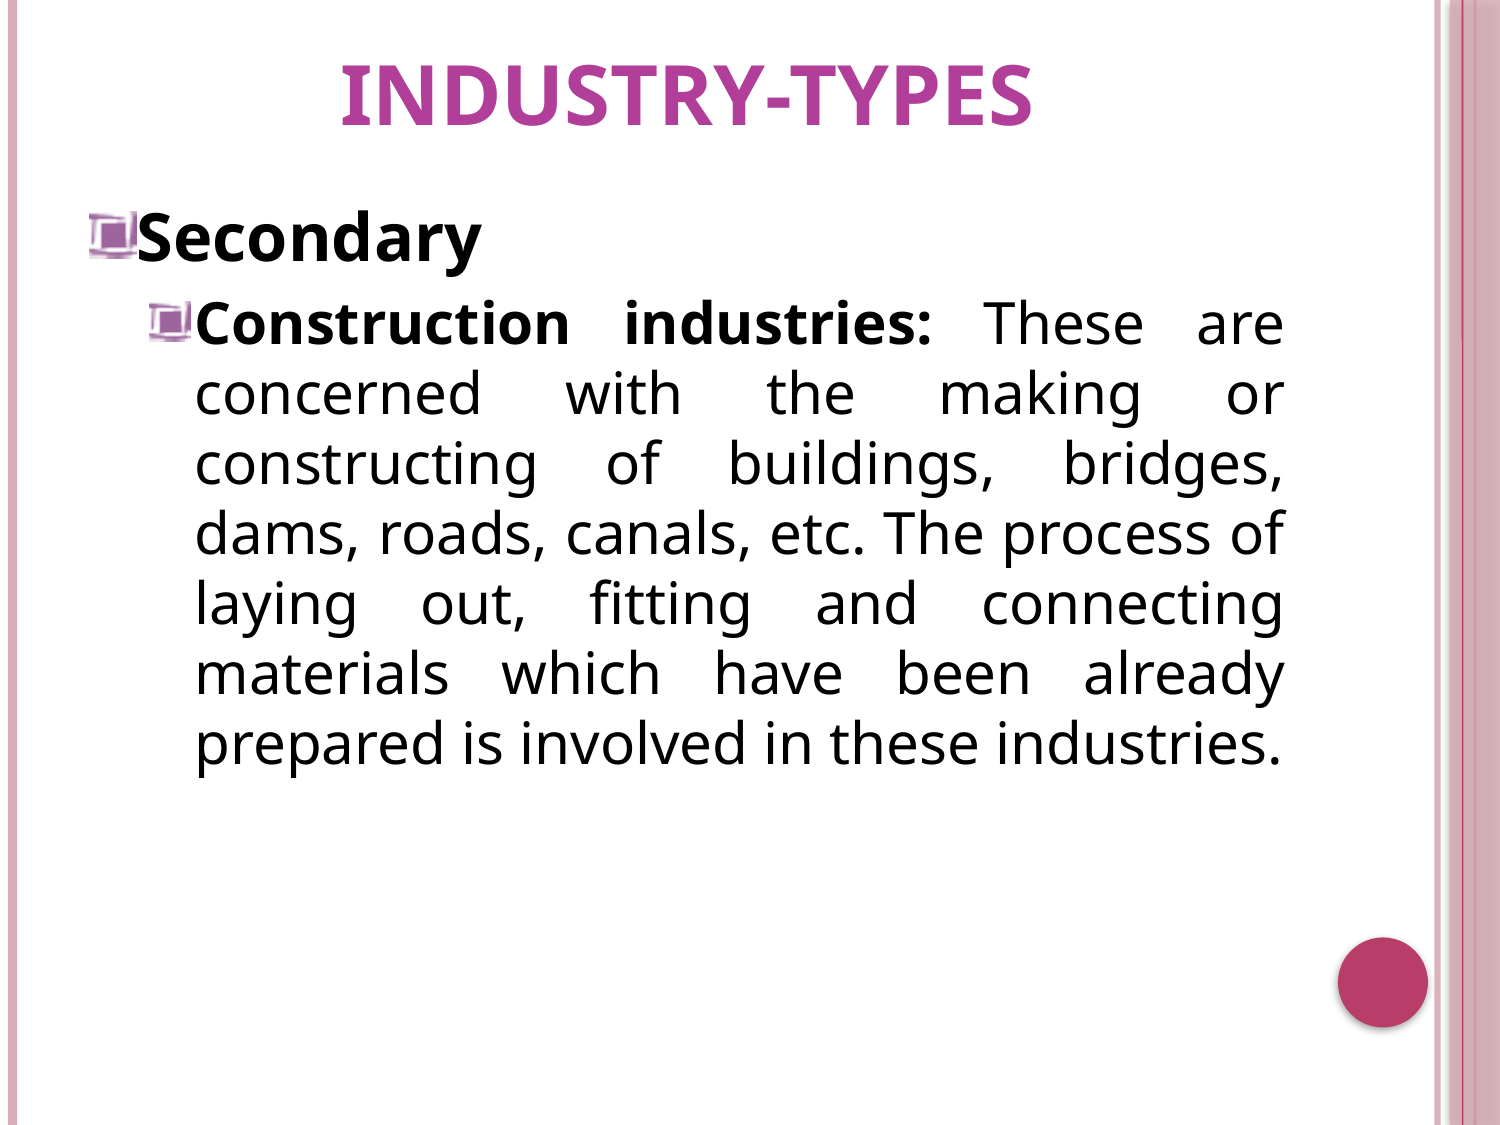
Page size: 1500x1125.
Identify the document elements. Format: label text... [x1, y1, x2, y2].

title Industry-Types [75, 45, 1300, 150]
list Secondary Construction industries: These are concerned with the making or constructing of buildings, bridges, dams, roads, canals, etc. The process of laying out, fitting and connecting materials which have been already prepared is involved in these industries. [75, 187, 1300, 1050]
picture [89, 211, 137, 259]
picture [149, 301, 191, 342]
